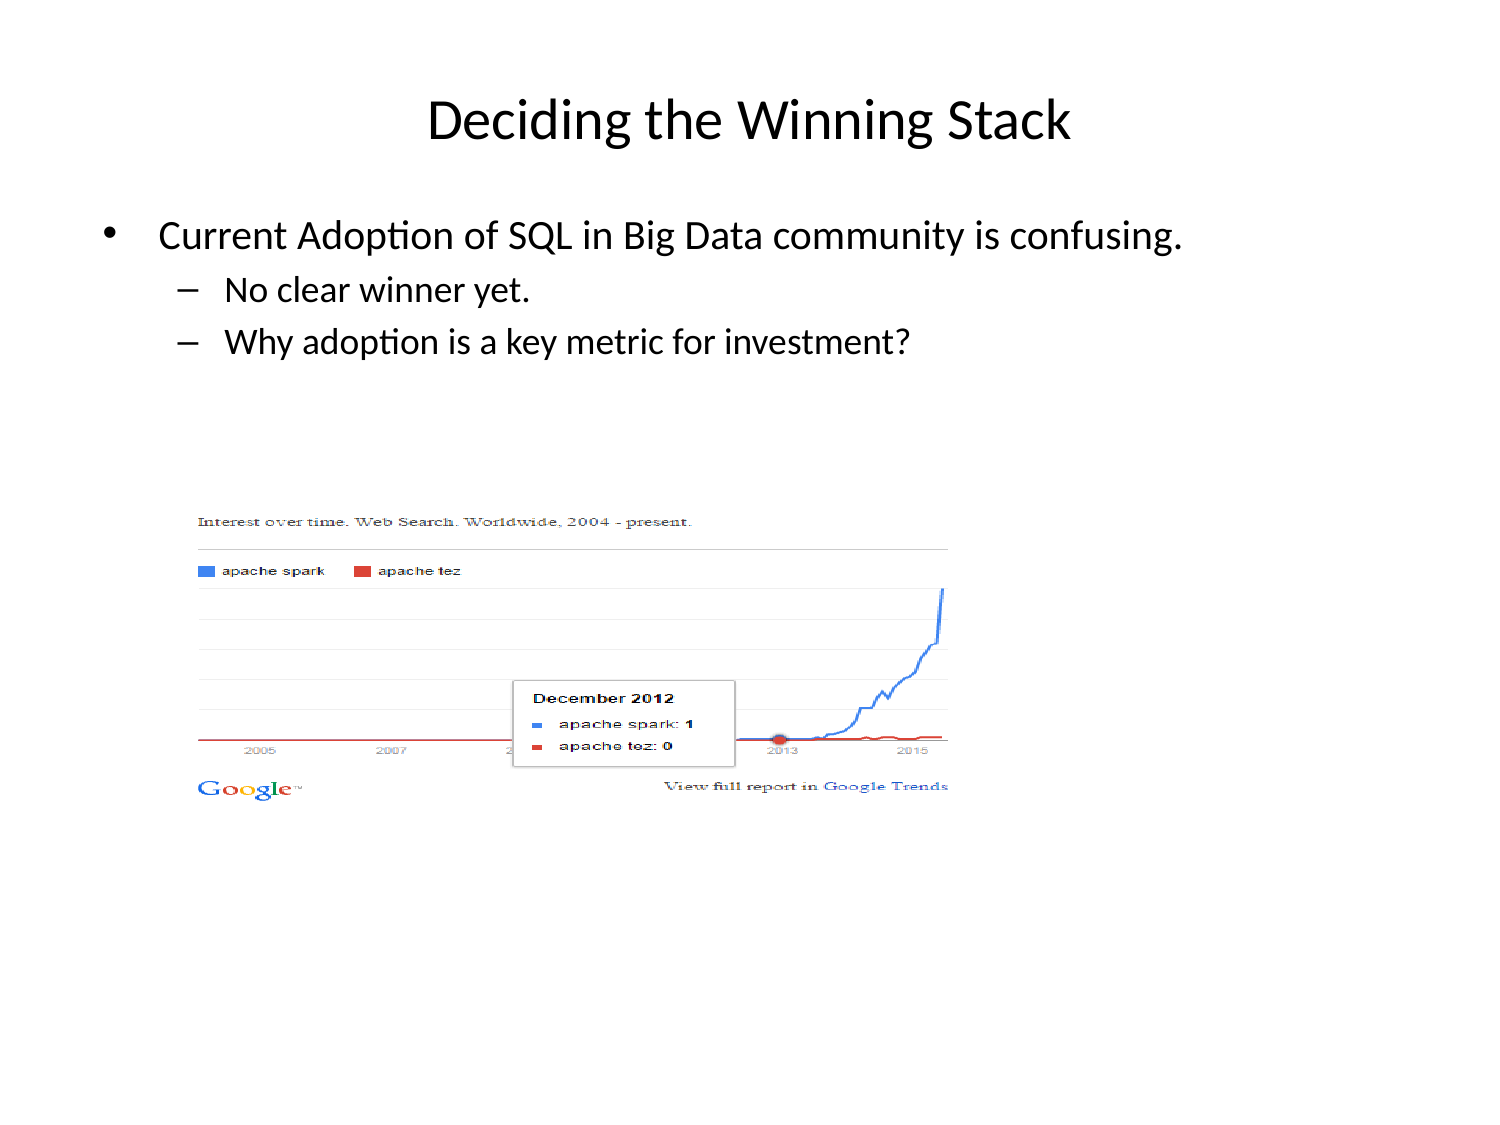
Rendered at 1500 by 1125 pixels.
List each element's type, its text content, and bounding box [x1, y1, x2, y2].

title Deciding the Winning Stack [75, 45, 1425, 188]
list Current Adoption of SQL in Big Data community is confusing. No clear winner yet. Why adoption is a key metric for investment? [87, 200, 1438, 425]
picture [137, 499, 1096, 810]
